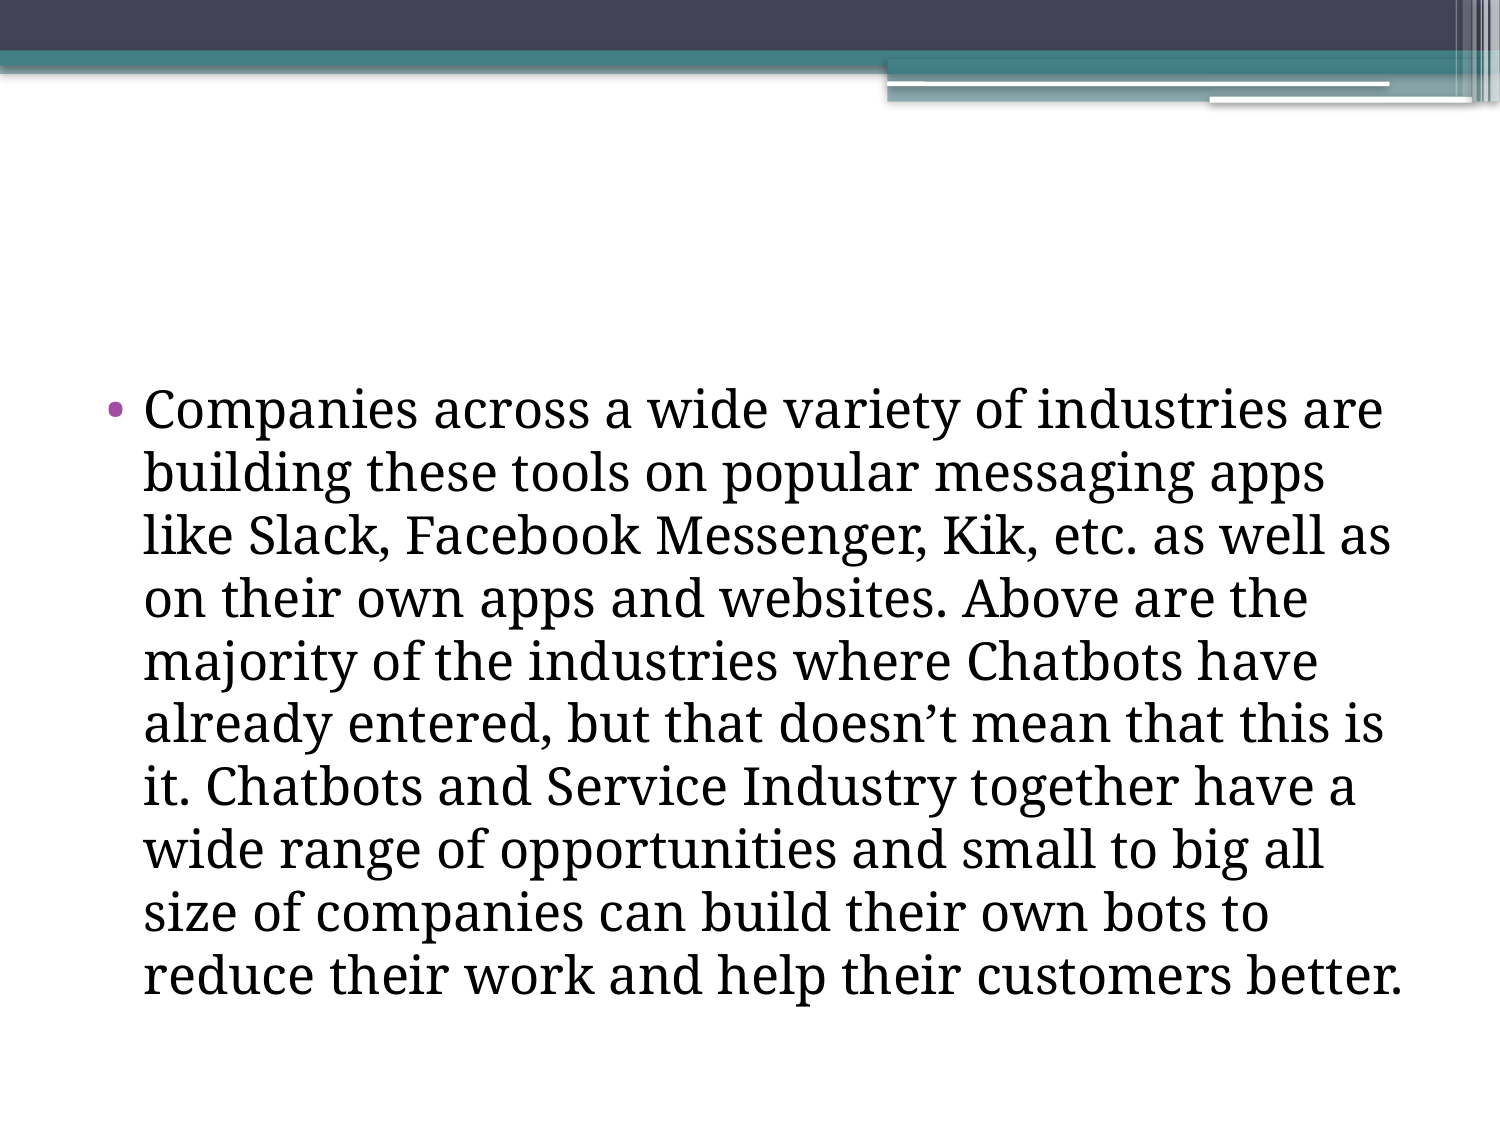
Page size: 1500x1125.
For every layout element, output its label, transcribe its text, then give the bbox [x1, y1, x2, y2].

list Companies across a wide variety of industries are building these tools on popular messaging apps like Slack, Facebook Messenger, Kik, etc. as well as on their own apps and websites. Above are the majority of the industries where Chatbots have already entered, but that doesn’t mean that this is it. Chatbots and Service Industry together have a wide range of opportunities and small to big all size of companies can build their own bots to reduce their work and help their customers better. [75, 368, 1425, 1079]
